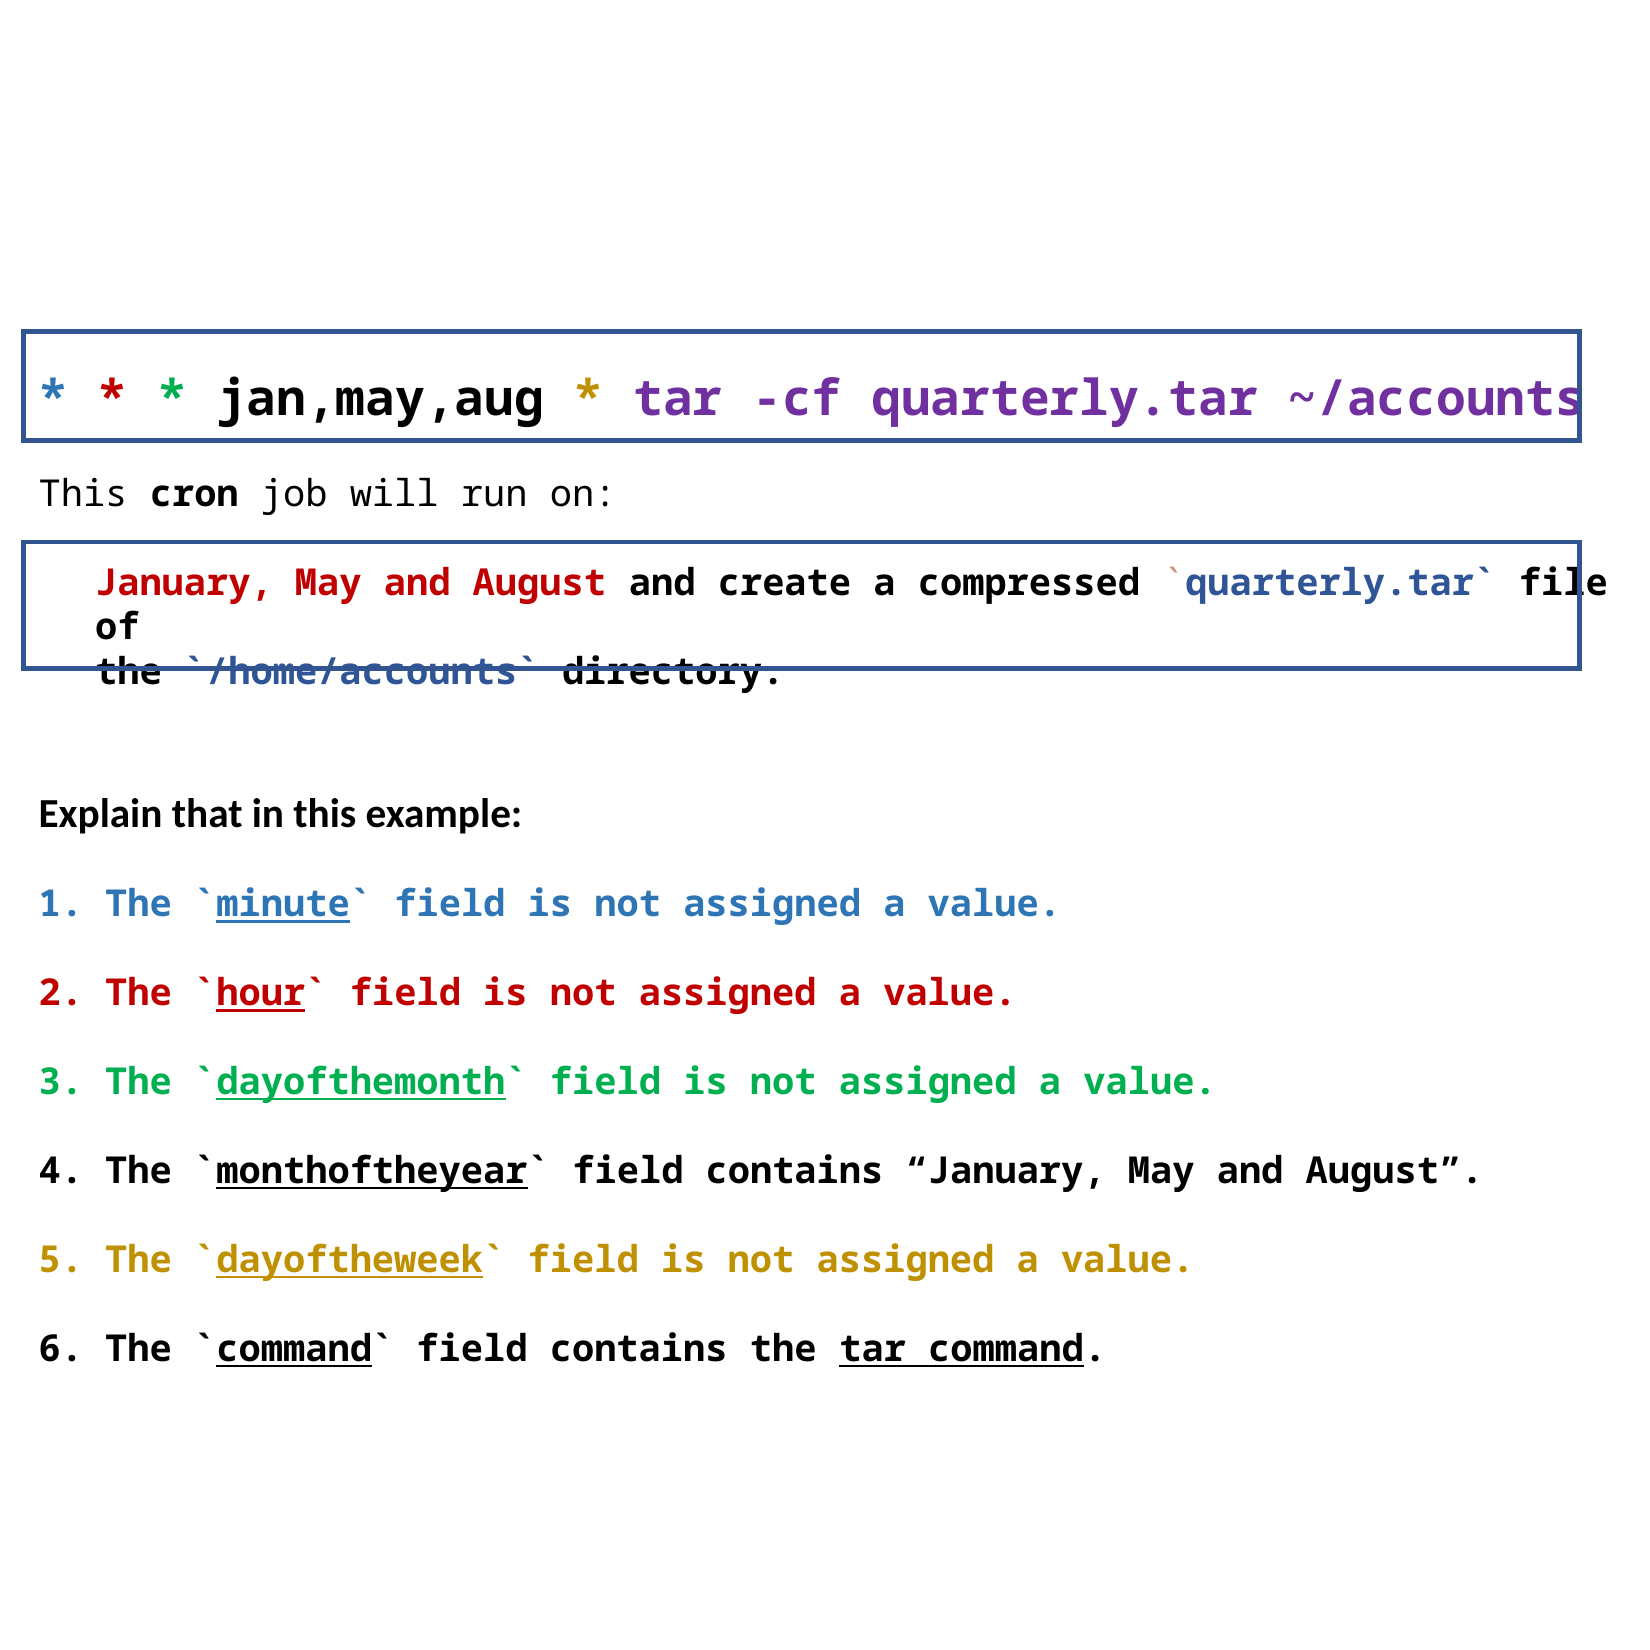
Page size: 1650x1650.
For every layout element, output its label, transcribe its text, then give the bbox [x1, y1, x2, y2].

text_box * * * jan,may,aug * tar -cf quarterly.tar ~/accounts This cron job will run on: January, May and August and create a compressed `quarterly.tar` file of the `/home/accounts` directory. Explain that in this example: 1. The `minute` field is not assigned a value. 2. The `hour` field is not assigned a value. 3. The `dayofthemonth` field is not assigned a value. 4. The `monthoftheyear` field contains “January, May and August”. 5. The `dayoftheweek` field is not assigned a value. 6. The `command` field contains the tar command. [23, 313, 1650, 1377]
text_box [23, 331, 1580, 442]
text_box [23, 541, 1580, 670]
